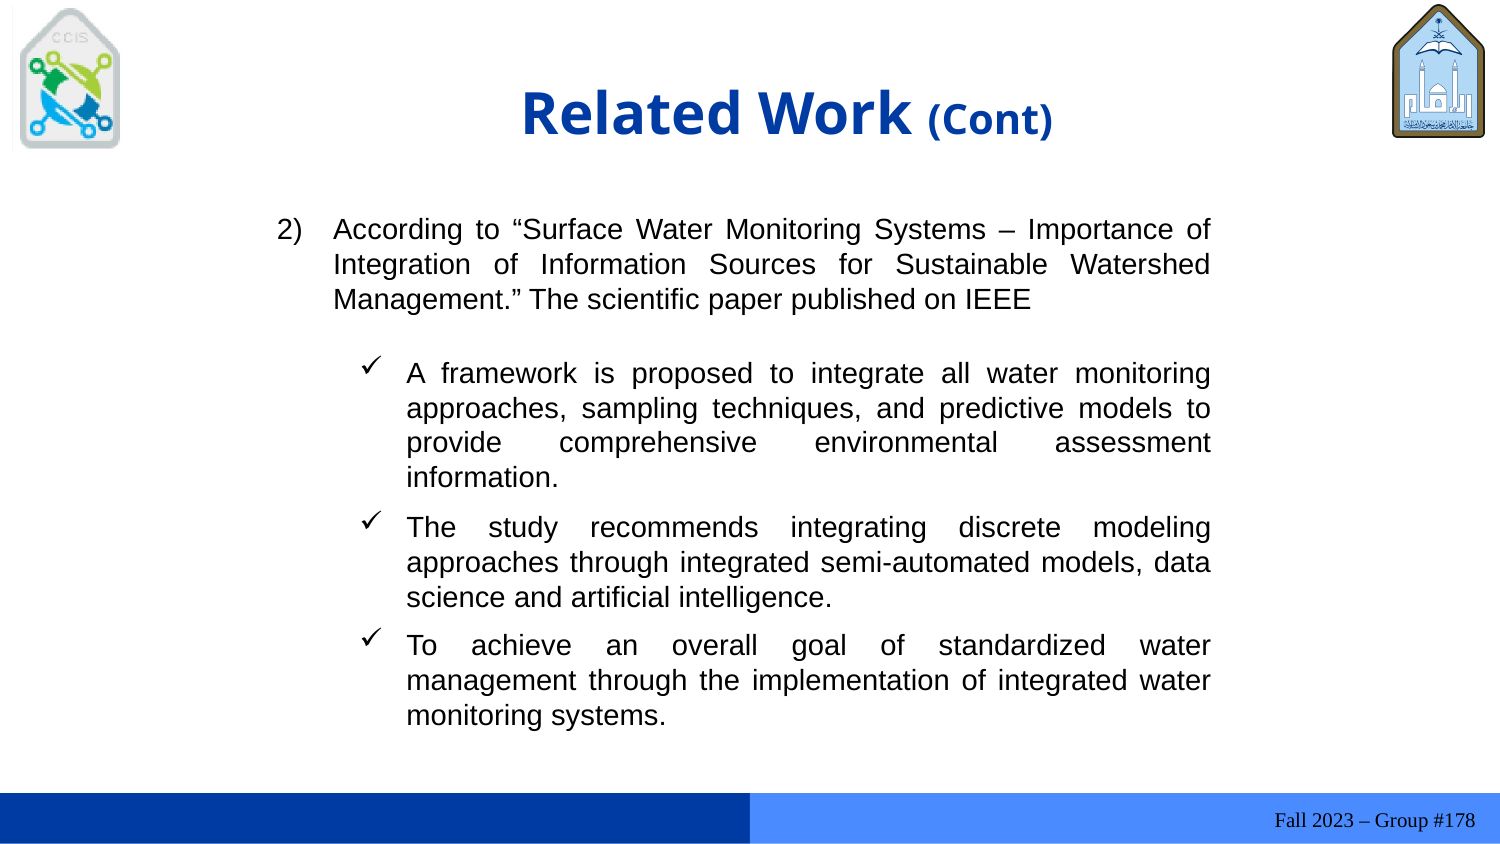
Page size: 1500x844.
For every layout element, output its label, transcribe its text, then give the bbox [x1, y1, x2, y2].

picture [12, 4, 131, 153]
text_box A framework is proposed to integrate all water monitoring approaches, sampling techniques, and predictive models to provide comprehensive environmental assessment information. The study recommends integrating discrete modeling approaches through integrated semi-automated models, data science and artificial intelligence. To achieve an overall goal of standardized water management through the implementation of integrated water monitoring systems. [344, 338, 1228, 410]
title Related Work (Cont) [154, 60, 1420, 215]
text_box Fall 2023 – Group #178 [1259, 791, 1500, 844]
picture [1392, 4, 1485, 138]
text_box According to “Surface Water Monitoring Systems – Importance of Integration of Information Sources for Sustainable Watershed Management.” The scientific paper published on IEEE [261, 195, 1228, 266]
